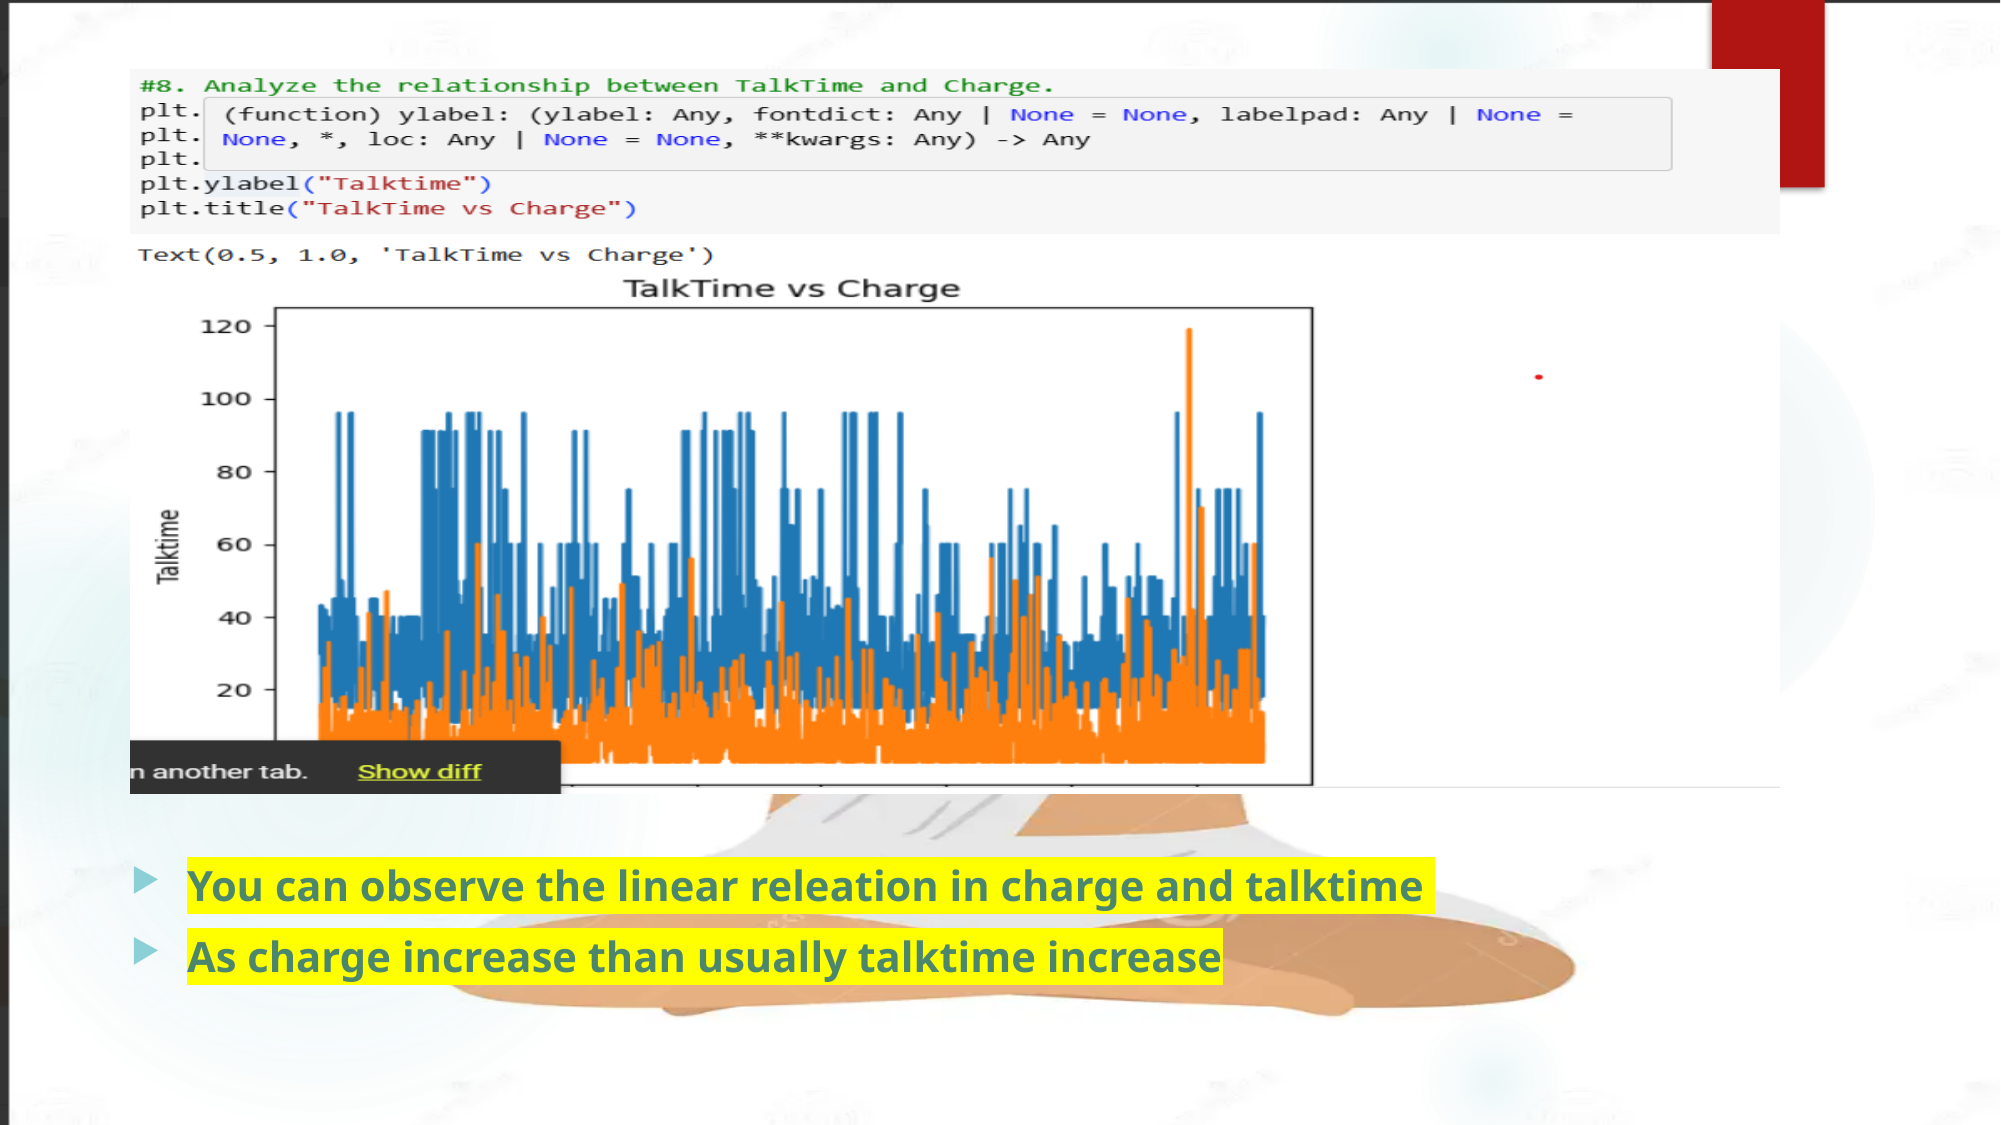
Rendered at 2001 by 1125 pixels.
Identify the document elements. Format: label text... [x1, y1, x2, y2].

list You can observe the linear releation in charge and talktime As charge increase than usually talktime increase [115, 852, 1696, 1037]
picture [0, 0, 2001, 1125]
